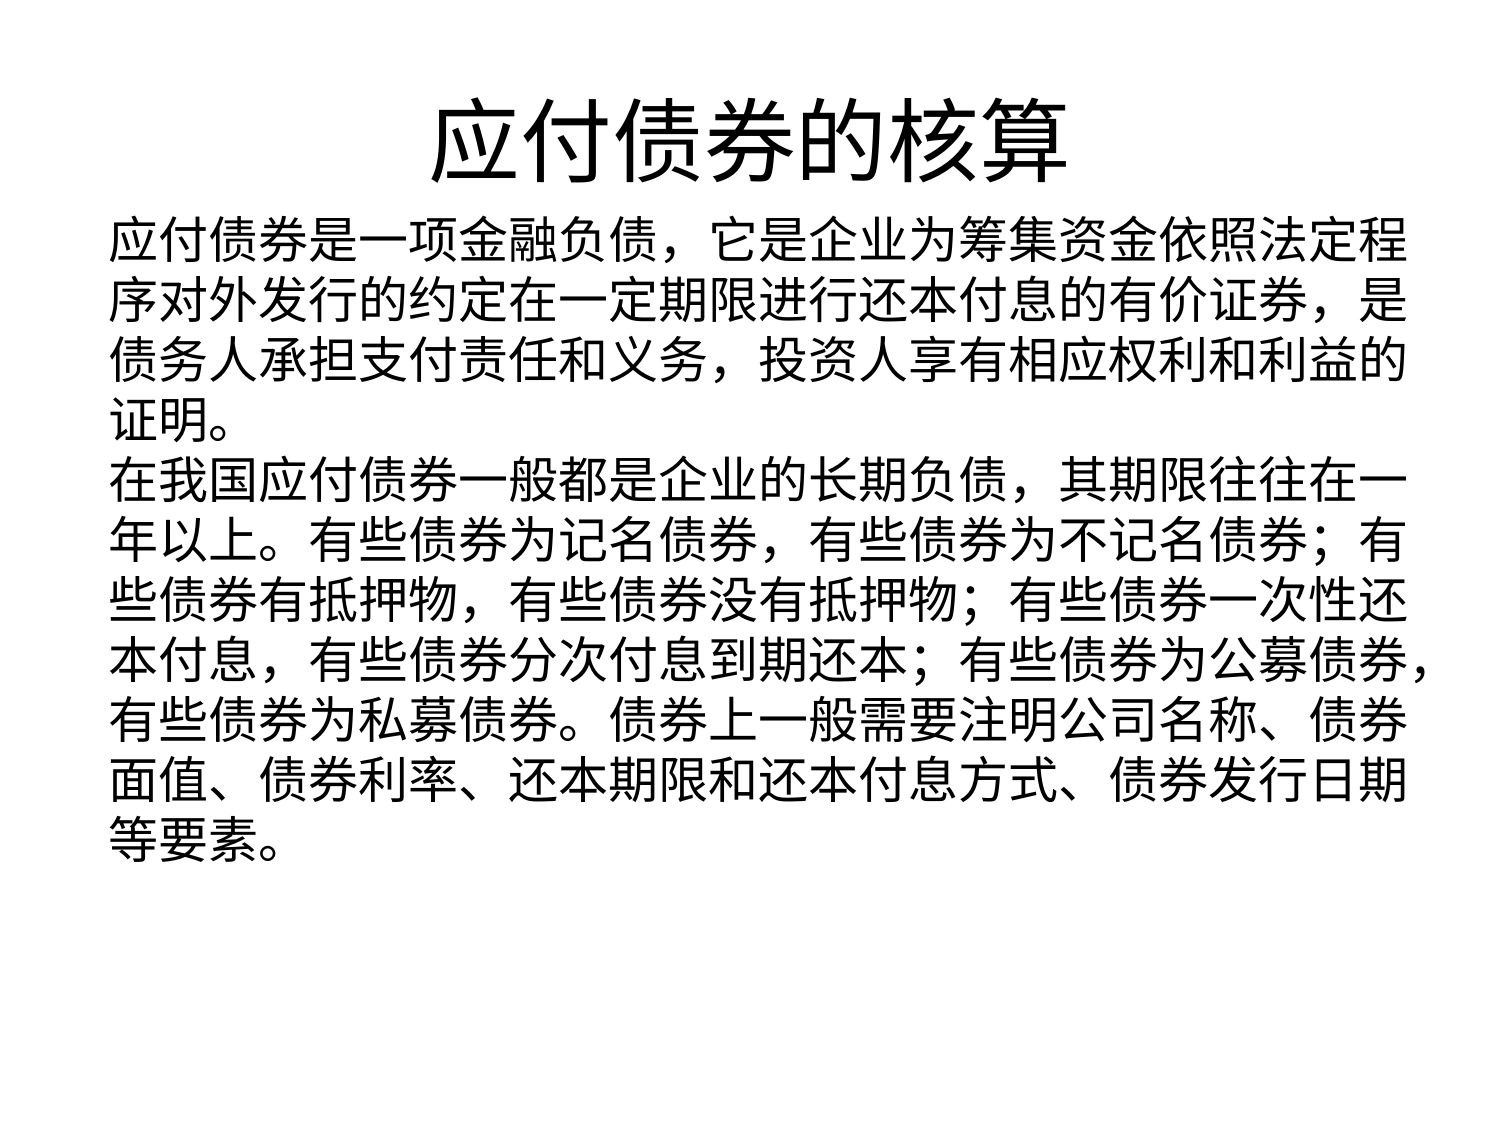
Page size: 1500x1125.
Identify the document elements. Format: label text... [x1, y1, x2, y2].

title 应付债券的核算 [75, 45, 1425, 233]
text_box 应付债券是一项金融负债，它是企业为筹集资金依照法定程序对外发行的约定在一定期限进行还本付息的有价证券，是债务人承担支付责任和义务，投资人享有相应权利和利益的证明。 在我国应付债券一般都是企业的长期负债，其期限往往在一年以上。有些债券为记名债券，有些债券为不记名债券；有些债券有抵押物，有些债券没有抵押物；有些债券一次性还本付息，有些债券分次付息到期还本；有些债券为公募债券，有些债券为私募债券。债券上一般需要注明公司名称、债券面值、债券利率、还本期限和还本付息方式、债券发行日期等要素。 [93, 201, 1442, 876]
